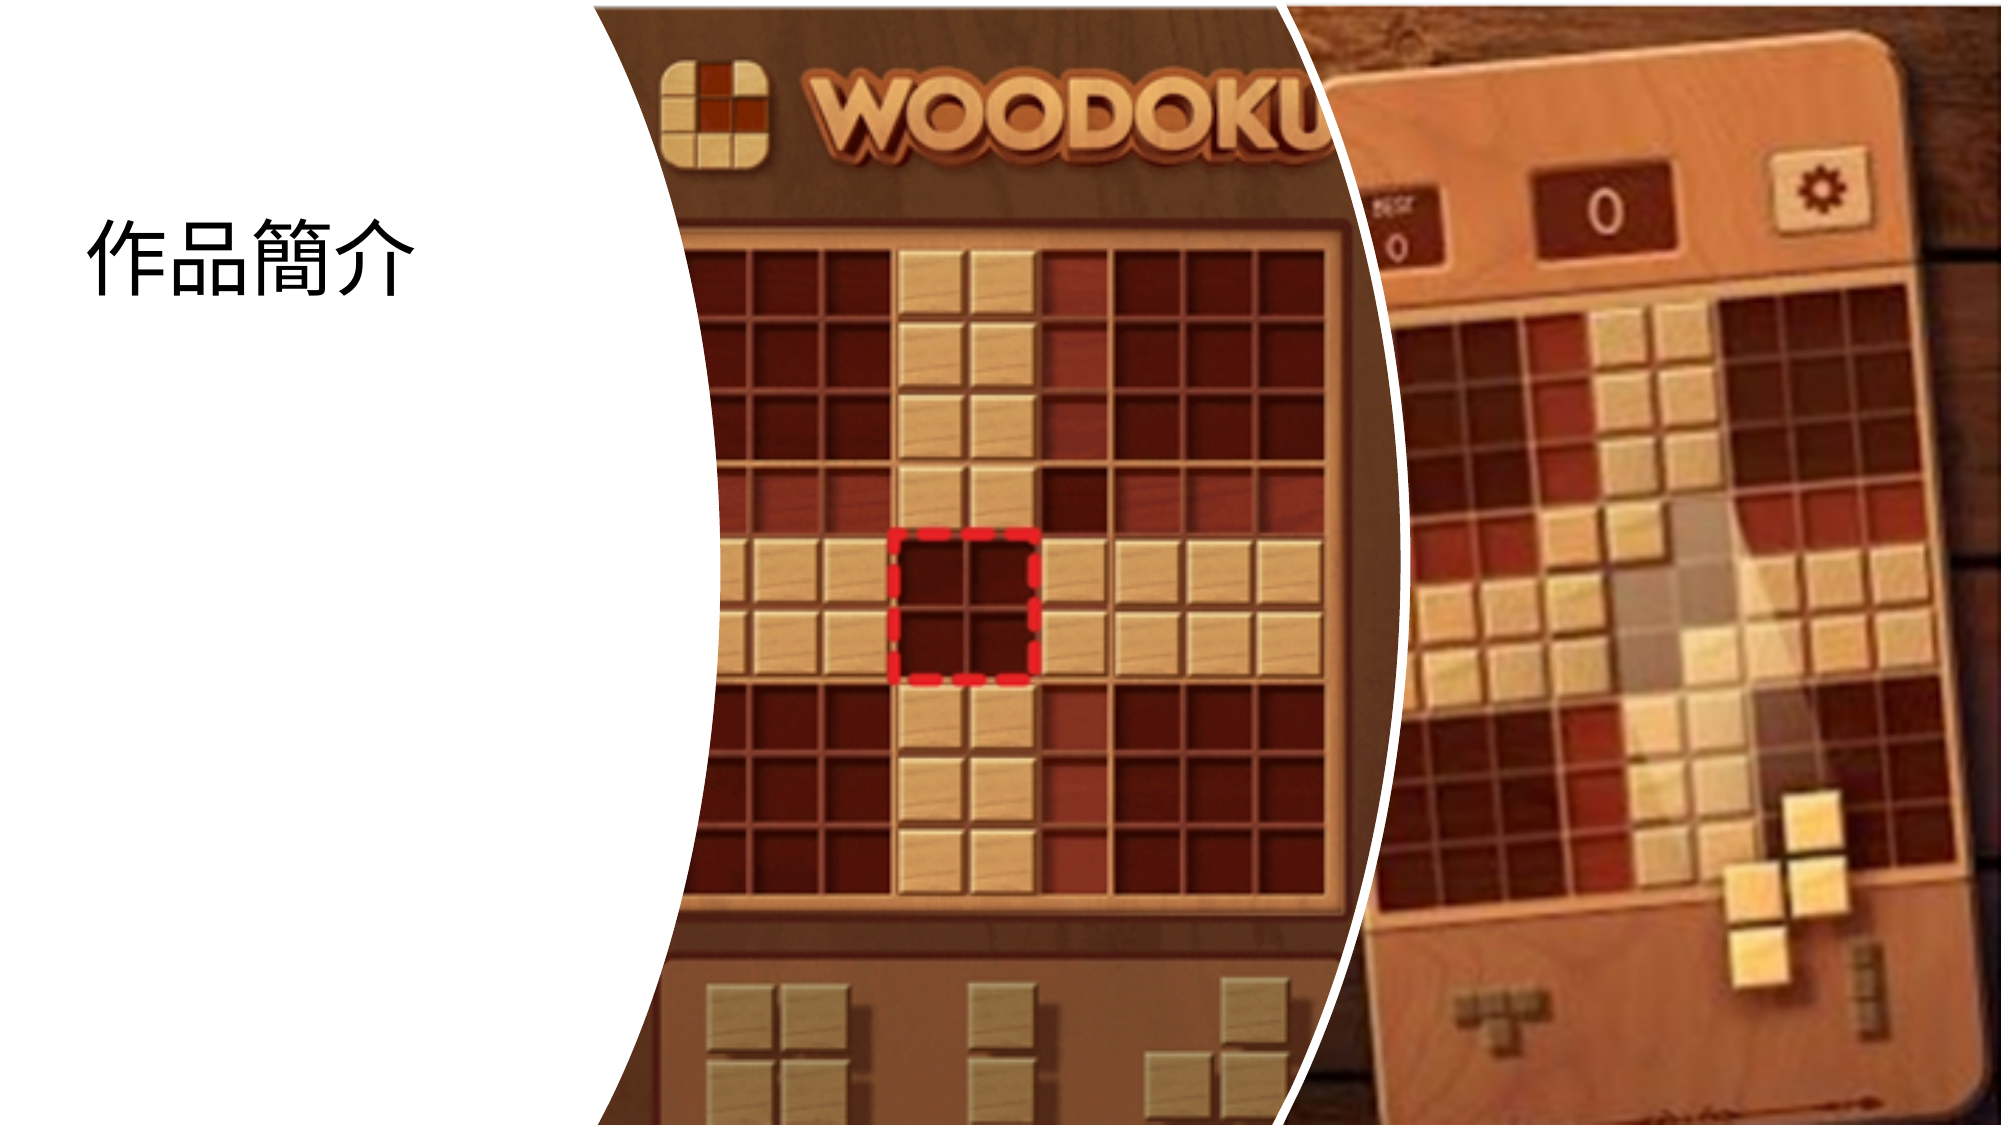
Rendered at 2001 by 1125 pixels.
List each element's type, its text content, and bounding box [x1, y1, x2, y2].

picture [589, 0, 2001, 1125]
text_box 作品簡介 [69, 172, 589, 315]
